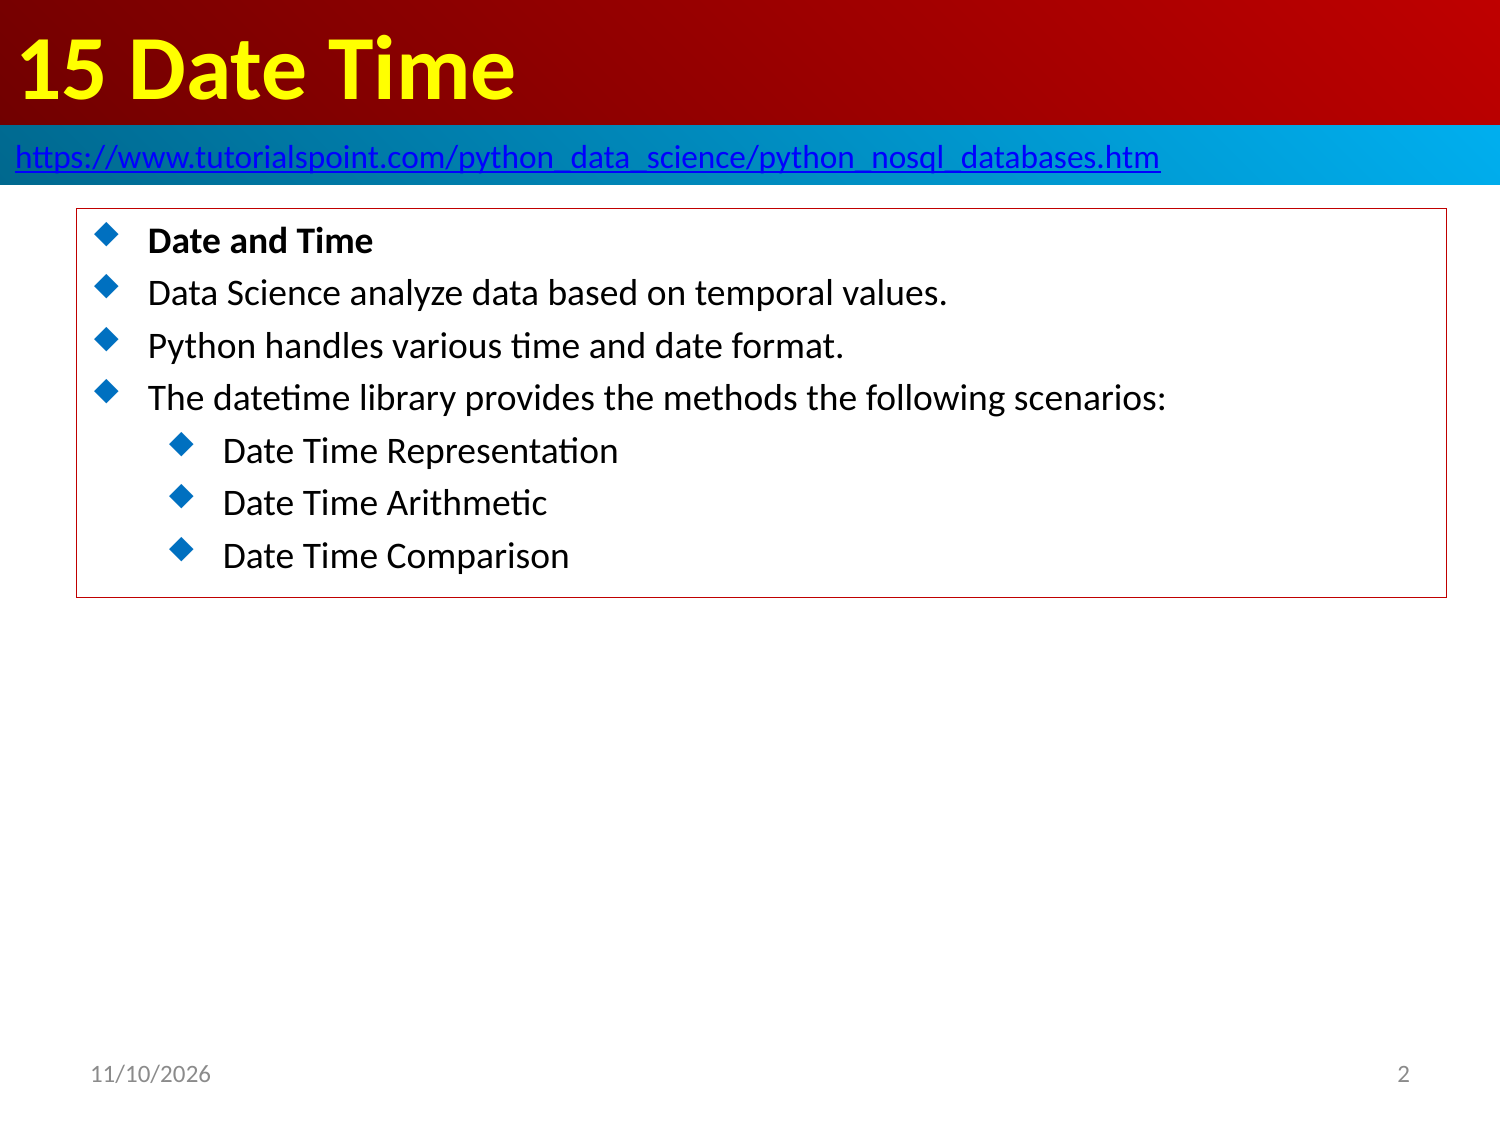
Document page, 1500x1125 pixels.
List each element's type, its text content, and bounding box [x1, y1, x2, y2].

text_box https://www.tutorialspoint.com/python_data_science/python_nosql_databases.htm [0, 125, 1500, 185]
subtitle Date and Time Data Science analyze data based on temporal values. Python handles various time and date format. The datetime library provides the methods the following scenarios: Date Time Representation Date Time Arithmetic Date Time Comparison [76, 208, 1447, 598]
title 15 Date Time [0, 0, 1500, 125]
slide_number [75, 1042, 425, 1103]
slide_number 2 [1074, 1042, 1425, 1103]
